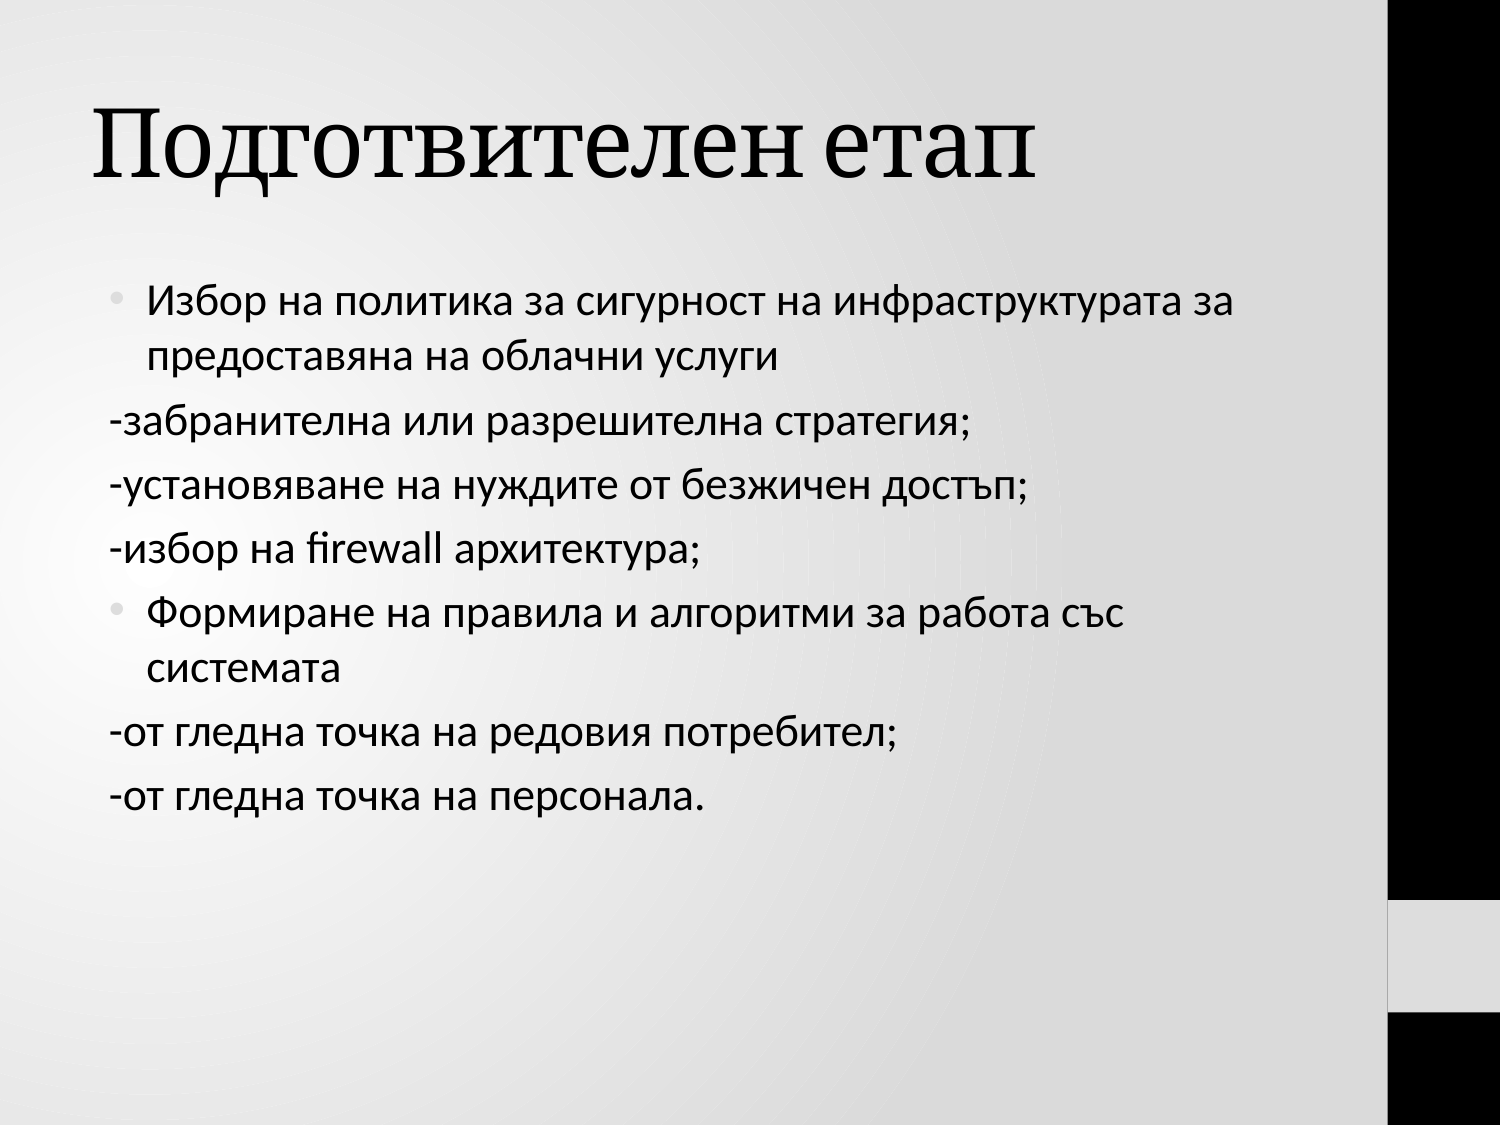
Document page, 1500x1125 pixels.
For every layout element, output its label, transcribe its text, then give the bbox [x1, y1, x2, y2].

list Избор на политика за сигурност на инфраструктурата за предоставяна на облачни услуги -забранителна или разрешителна стратегия; -установяване на нуждите от безжичен достъп; -избор на firewall архитектура; Формиране на правила и алгоритми за работа със системата -от гледна точка на редовия потребител; -от гледна точка на персонала. [75, 262, 1325, 1050]
title Подготвителен етап [75, 45, 1325, 233]
